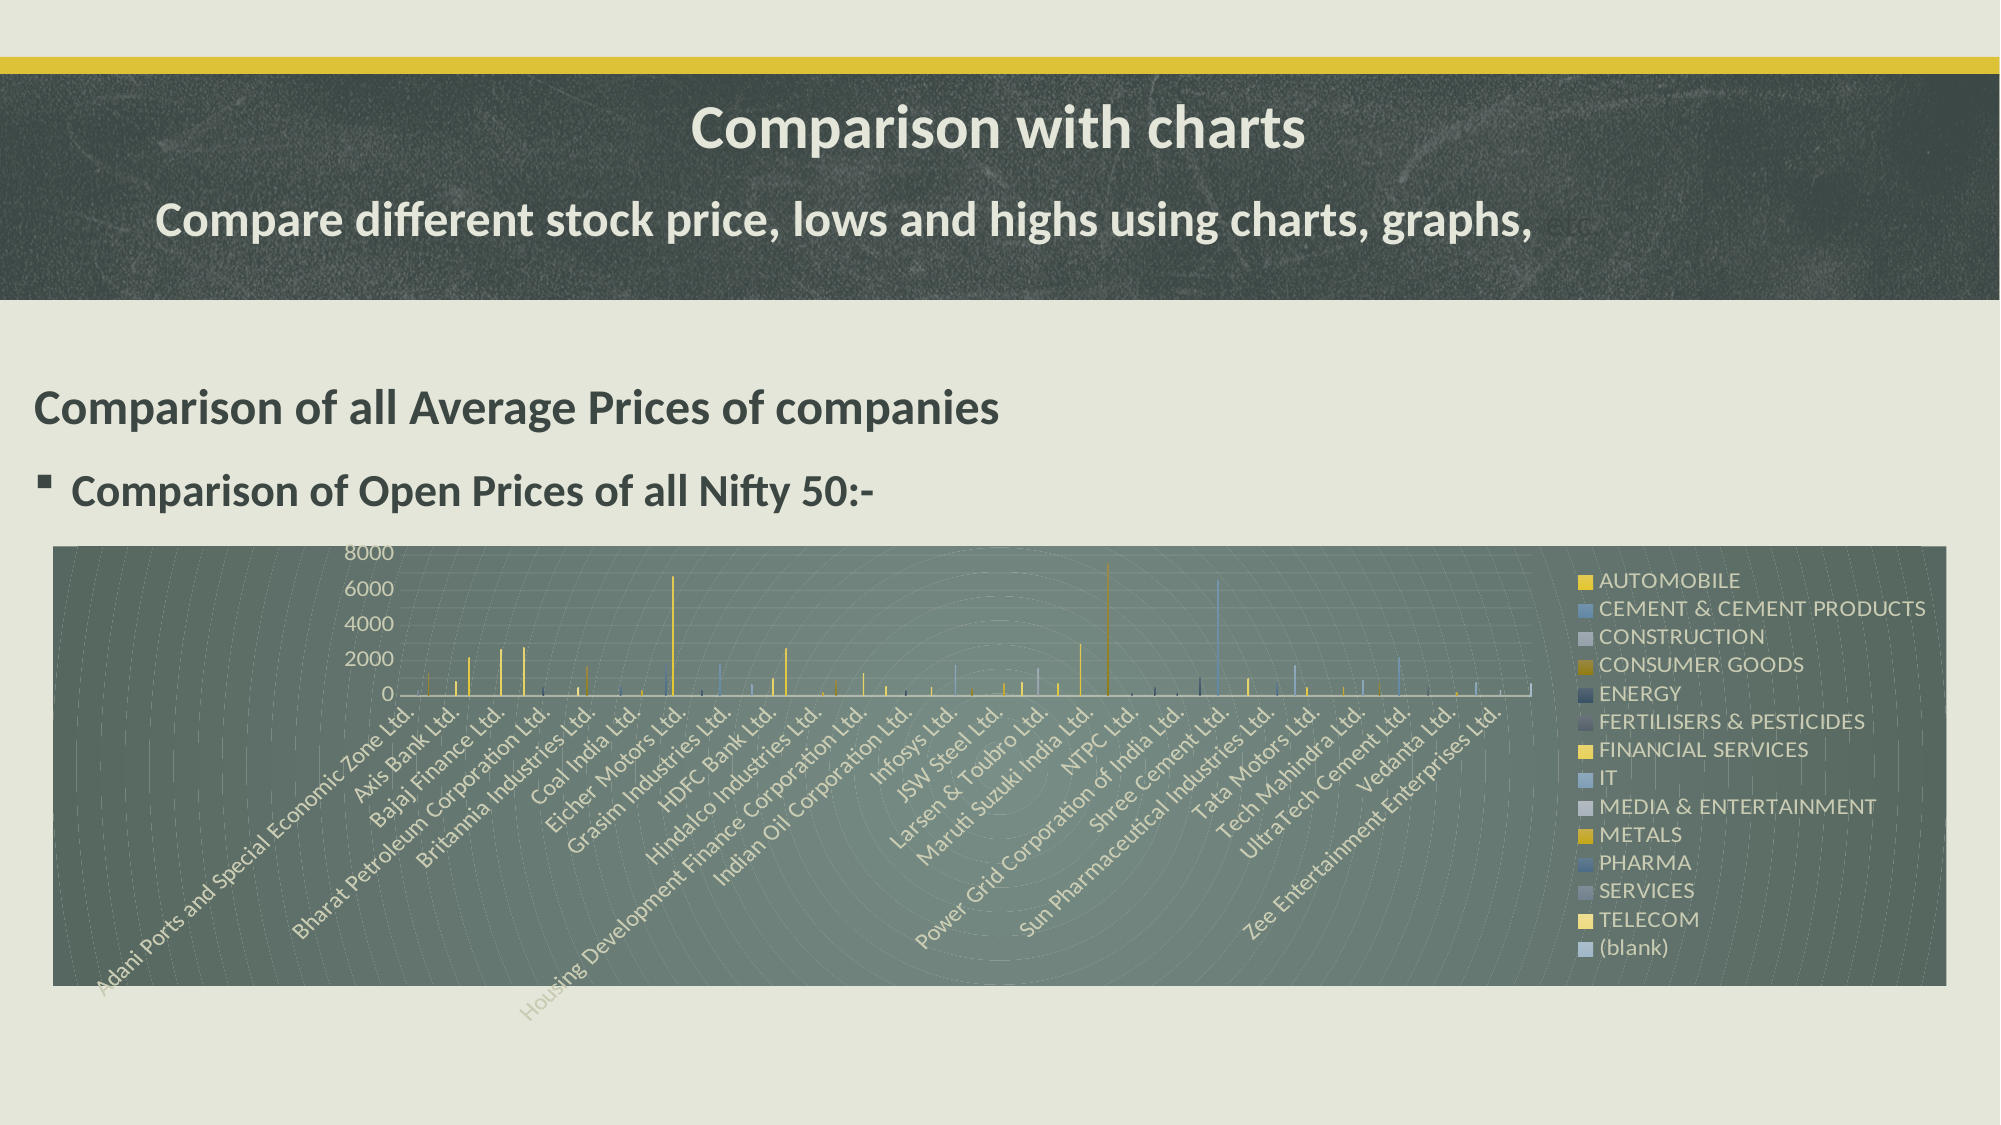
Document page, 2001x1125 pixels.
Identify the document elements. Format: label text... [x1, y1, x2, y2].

title Comparison with charts [210, 76, 1790, 178]
text_box Compare different stock price, lows and highs using charts, graphs, etc. [140, 178, 1882, 254]
list Comparison of all Average Prices of companies [19, 306, 1874, 443]
picture [0, 74, 2000, 300]
chart [52, 543, 1947, 1027]
list Comparison of Open Prices of all Nifty 50:- [19, 452, 1874, 1016]
